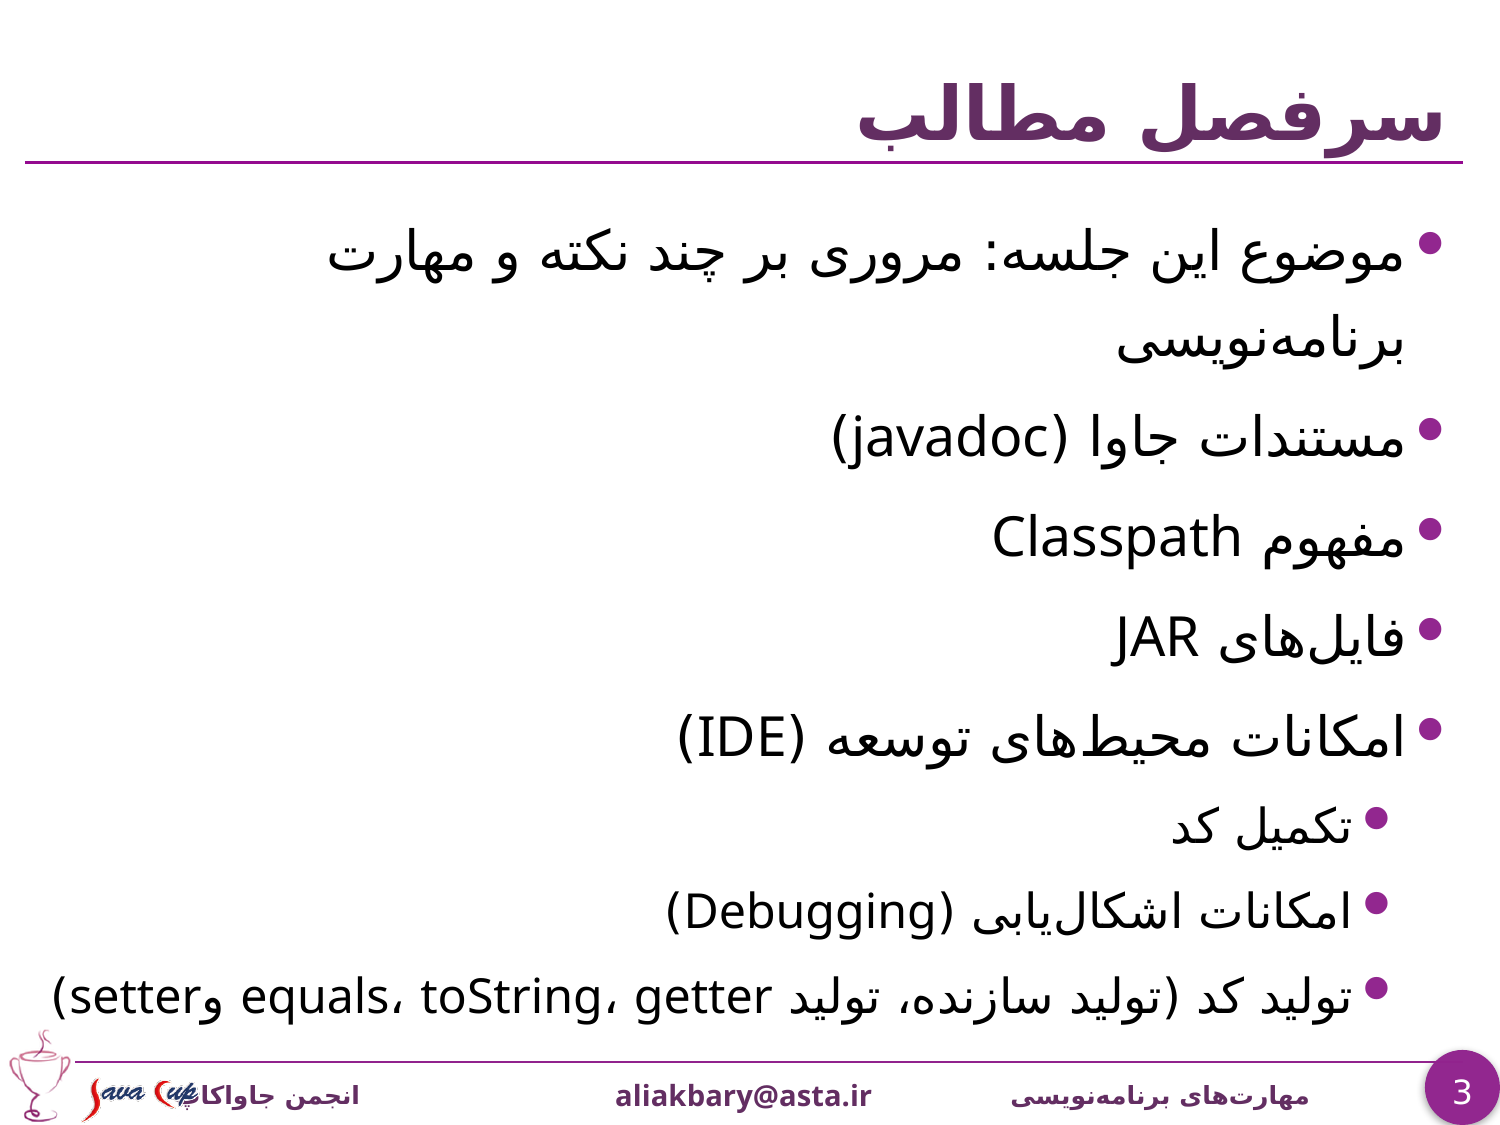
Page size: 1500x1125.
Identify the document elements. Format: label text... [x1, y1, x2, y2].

list موضوع این جلسه: مروری بر چند نکته و مهارت برنامه‌نویسی مستندات جاوا (javadoc) مفهوم Classpath فایل‌های JAR امکانات محیط‌های توسعه (IDE) تکميل کد امکانات اشکال‌یابی (Debugging) تولید کد (تولید سازنده، تولید equals، toString، getter وsetter) [24, 187, 1463, 1063]
picture [6, 1028, 75, 1125]
title سرفصل مطالب [24, 37, 1463, 163]
picture [79, 1076, 200, 1125]
